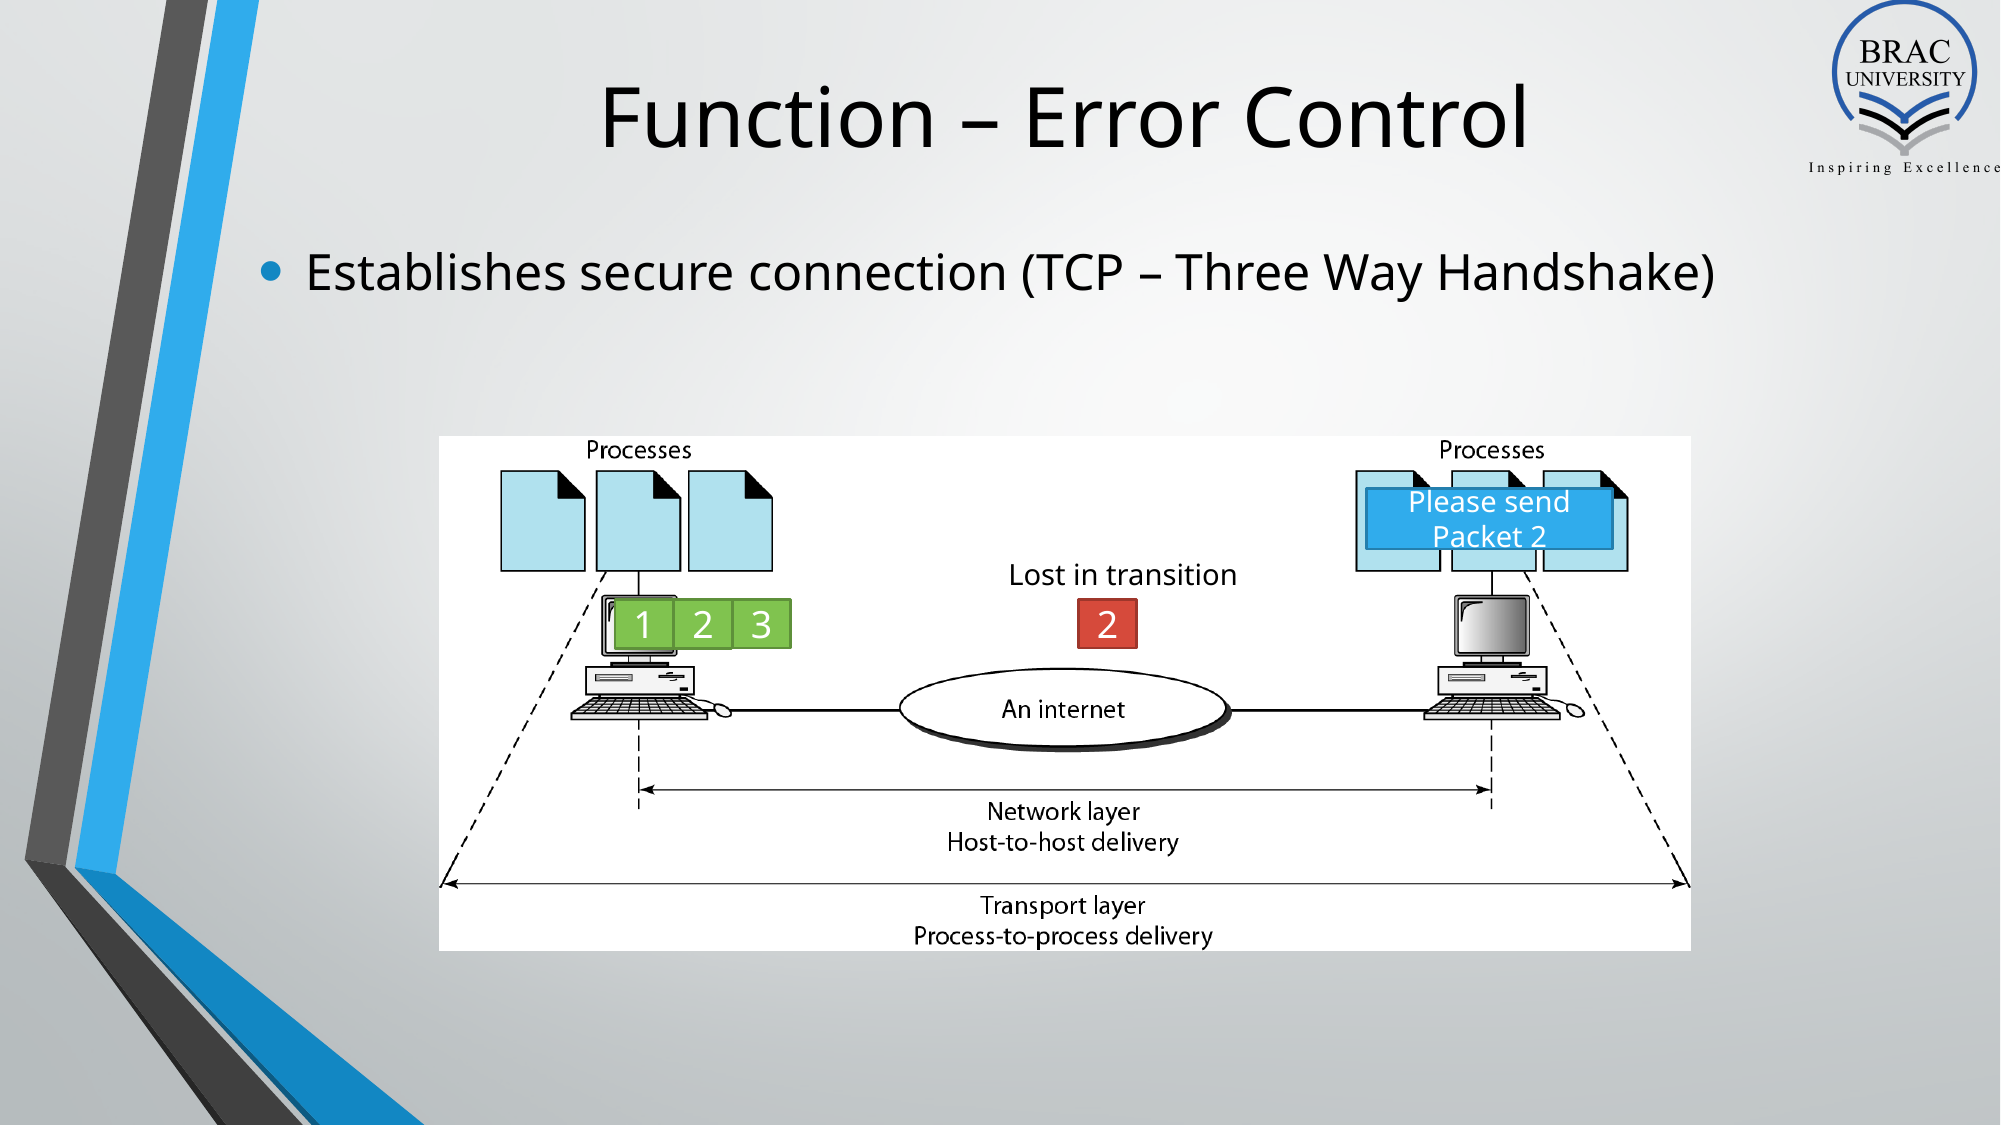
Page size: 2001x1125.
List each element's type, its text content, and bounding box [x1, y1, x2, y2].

picture [439, 436, 1691, 952]
title Function – Error Control [243, 53, 1808, 175]
list Establishes secure connection (TCP – Three Way Handshake) [243, 233, 1872, 1023]
picture [1808, 0, 2000, 176]
